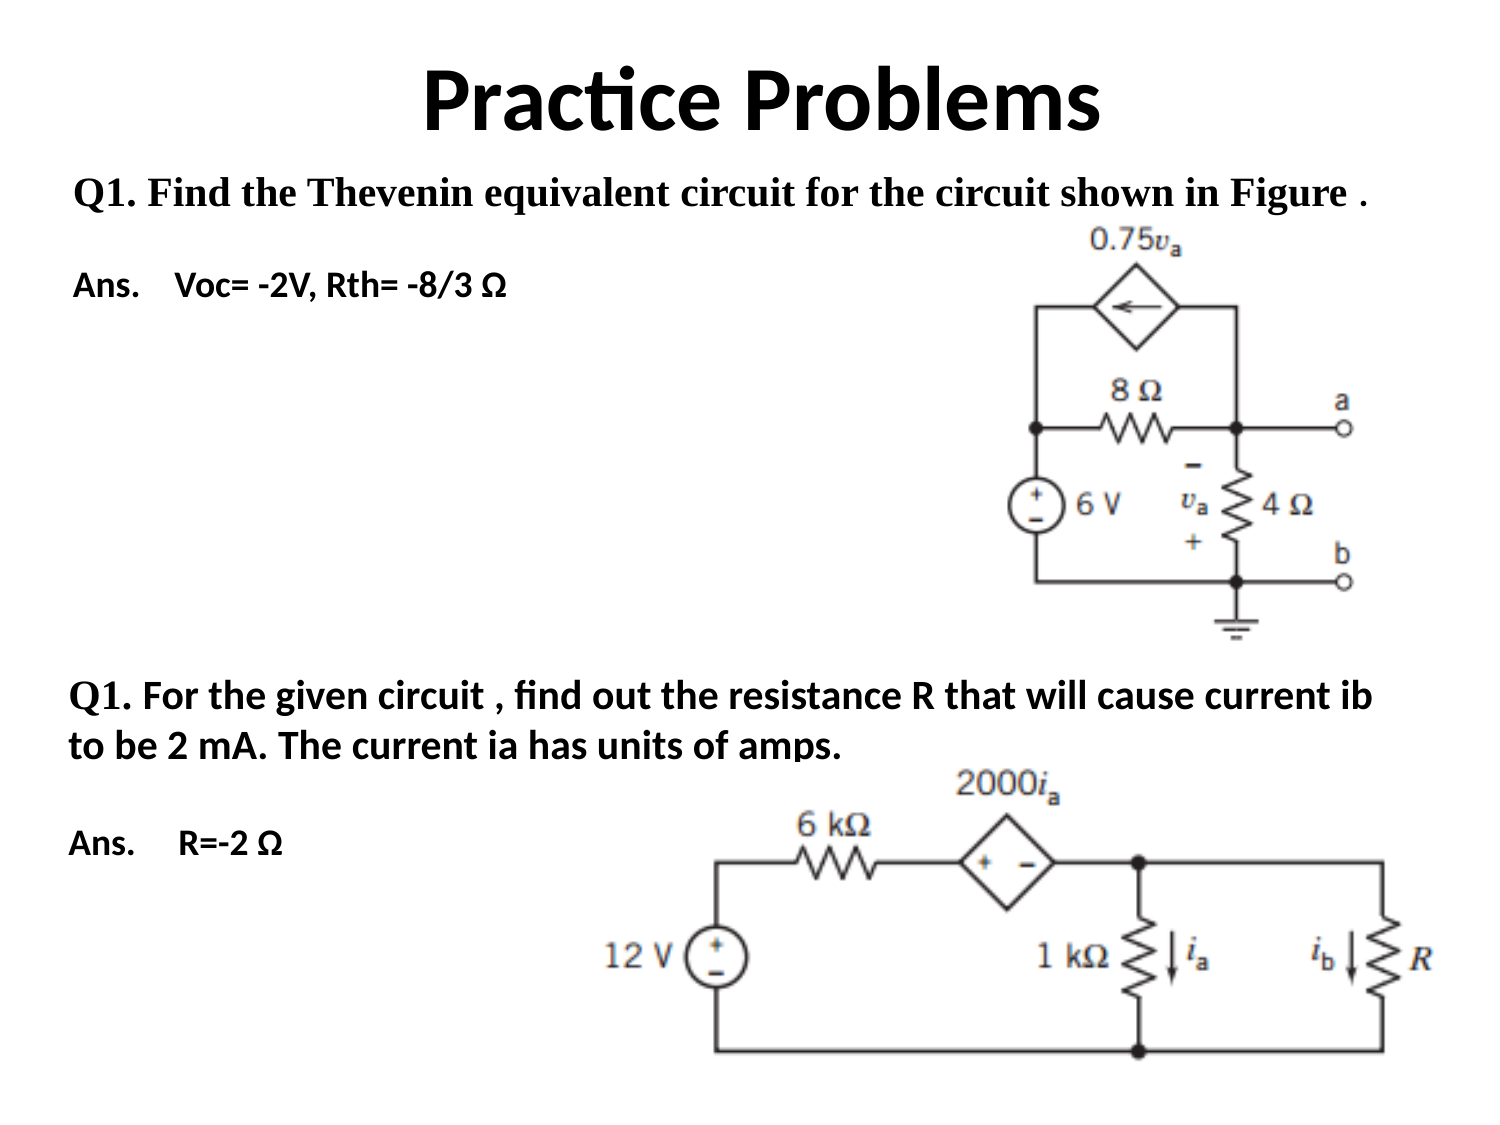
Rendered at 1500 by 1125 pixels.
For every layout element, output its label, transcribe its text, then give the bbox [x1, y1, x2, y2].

picture [578, 762, 1478, 1101]
text_box Q1. Find the Thevenin equivalent circuit for the circuit shown in Figure . Ans. Voc= -2V, Rth= -8/3 Ω [58, 157, 1480, 357]
title Practice Problems [87, 0, 1438, 157]
text_box Q1. For the given circuit , find out the resistance R that will cause current ib to be 2 mA. The current ia has units of amps. Ans. R=-2 Ω [53, 660, 1404, 915]
picture [947, 212, 1474, 648]
